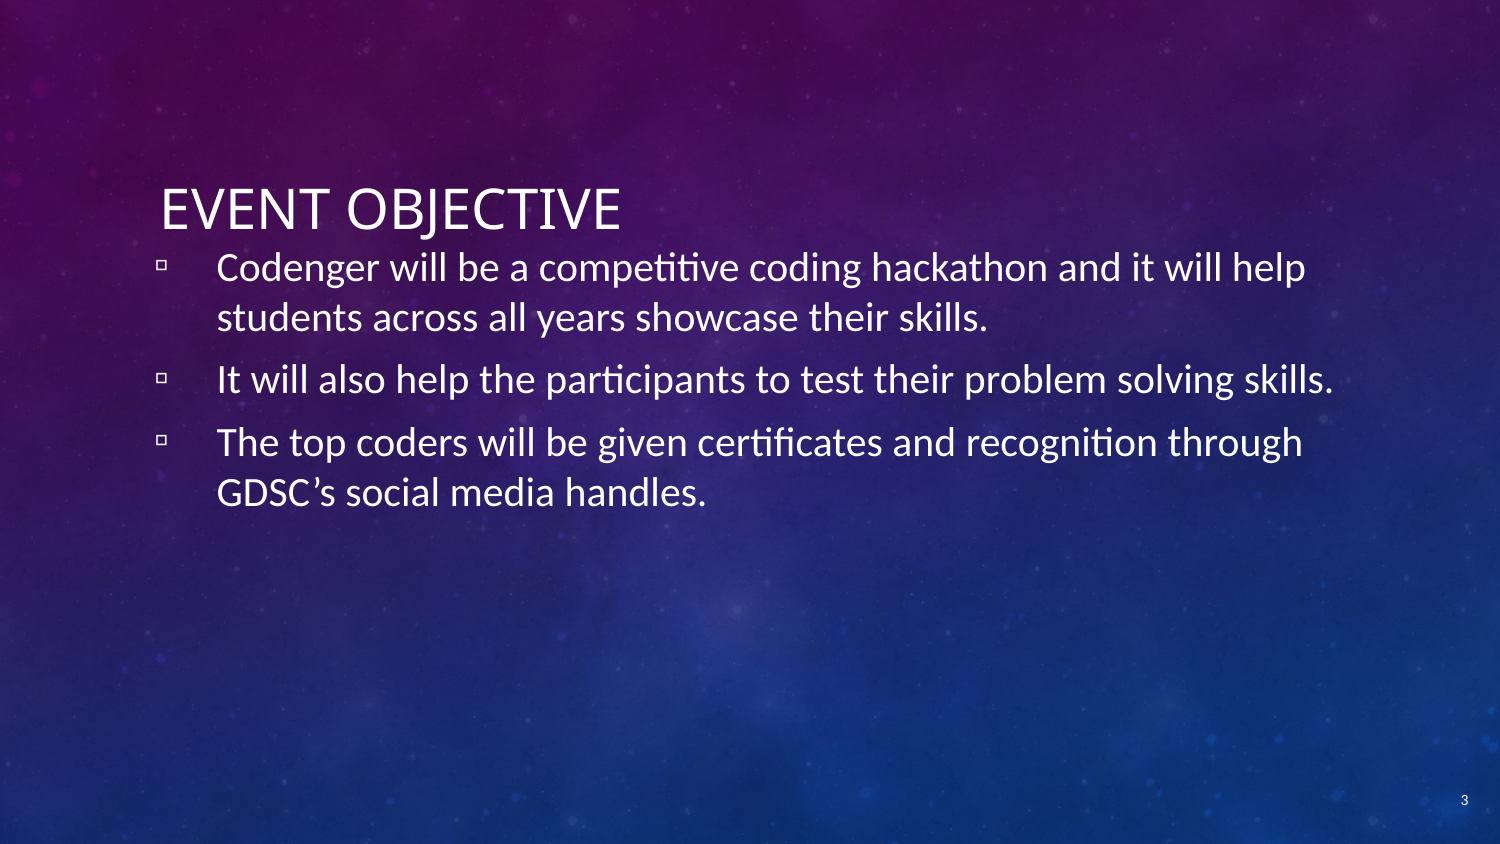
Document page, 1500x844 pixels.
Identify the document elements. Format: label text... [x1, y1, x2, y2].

picture [0, 0, 1500, 844]
slide_number 3 [1378, 766, 1469, 832]
title Event Objective [159, 174, 1340, 239]
list Codenger will be a competitive coding hackathon and it will help students across all years showcase their skills. It will also help the participants to test their problem solving skills. The top coders will be given certificates and recognition through GDSC’s social media handles. [141, 239, 1340, 683]
